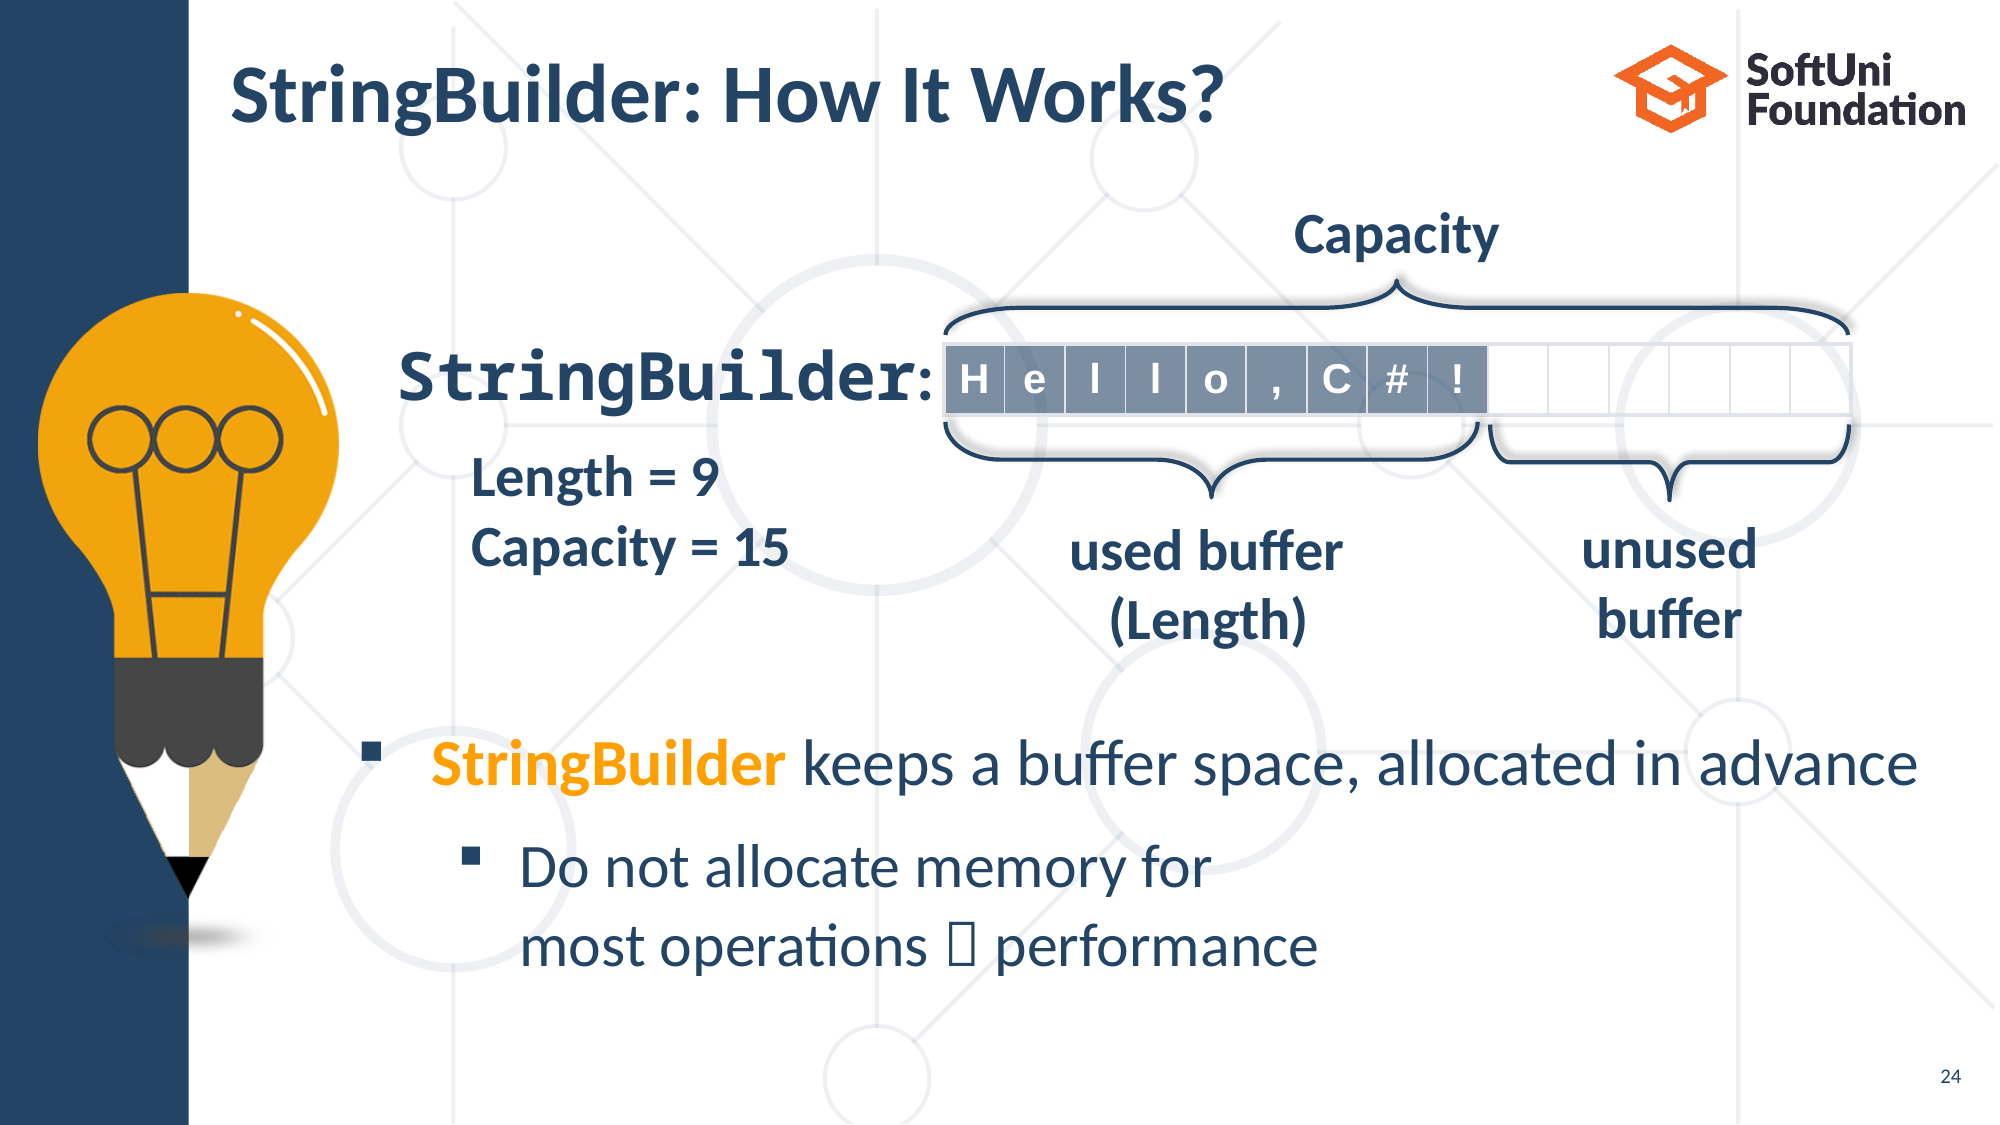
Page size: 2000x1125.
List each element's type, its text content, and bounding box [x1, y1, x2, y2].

text_box StringBuilder: Length = 9 Capacity = 15 [381, 326, 950, 586]
table_header H [950, 346, 1004, 411]
text_box [950, 421, 1478, 498]
table_header e [1005, 346, 1064, 410]
picture [1613, 44, 1965, 133]
table_header o [1187, 346, 1245, 410]
table_header [1670, 346, 1729, 413]
table_header [1549, 346, 1608, 413]
table_header , [1247, 346, 1306, 410]
slide_number 24 [1896, 1049, 1968, 1101]
table_header ! [1428, 346, 1487, 413]
text_box [1490, 424, 1850, 501]
table_header [1731, 346, 1789, 413]
table_header l [1066, 346, 1125, 410]
title StringBuilder: How It Works? [212, 16, 1591, 162]
table_header [1791, 346, 1849, 413]
text_box used buffer (Length) [1054, 504, 1371, 659]
table_header l [1126, 346, 1185, 410]
table_header [1610, 346, 1668, 413]
table_header [1489, 346, 1547, 413]
picture [38, 293, 338, 961]
table_header C [1308, 346, 1366, 410]
table_header # [1368, 346, 1427, 410]
list StringBuilder keeps a buffer space, allocated in advance Do not allocate memory for most operations  performance [338, 183, 1968, 1050]
text_box Capacity [1279, 187, 1516, 273]
text_box unused buffer [1544, 503, 1795, 658]
text_box [949, 280, 1849, 336]
